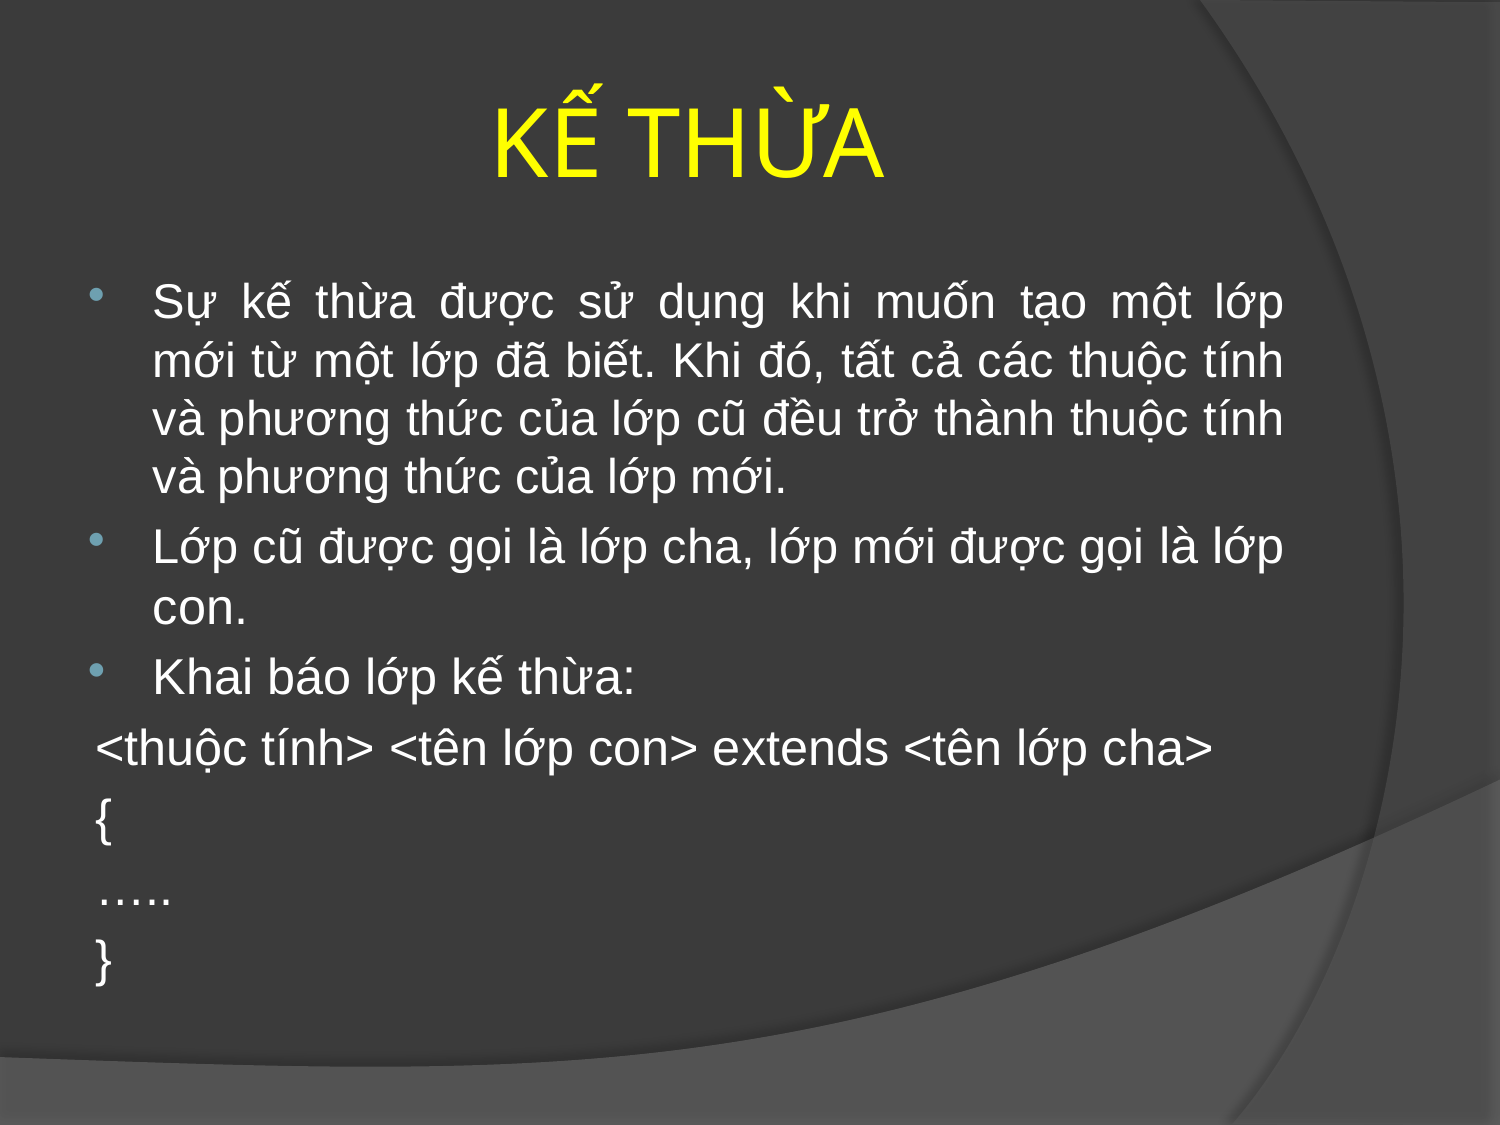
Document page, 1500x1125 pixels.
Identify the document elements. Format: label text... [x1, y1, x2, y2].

list Sự kế thừa được sử dụng khi muốn tạo một lớp mới từ một lớp đã biết. Khi đó, tất cả các thuộc tính và phương thức của lớp cũ đều trở thành thuộc tính và phương thức của lớp mới. Lớp cũ được gọi là lớp cha, lớp mới được gọi là lớp con. Khai báo lớp kế thừa: <thuộc tính> <tên lớp con> extends <tên lớp cha> { ….. } [75, 262, 1300, 1005]
title KẾ THỪA [75, 45, 1300, 233]
